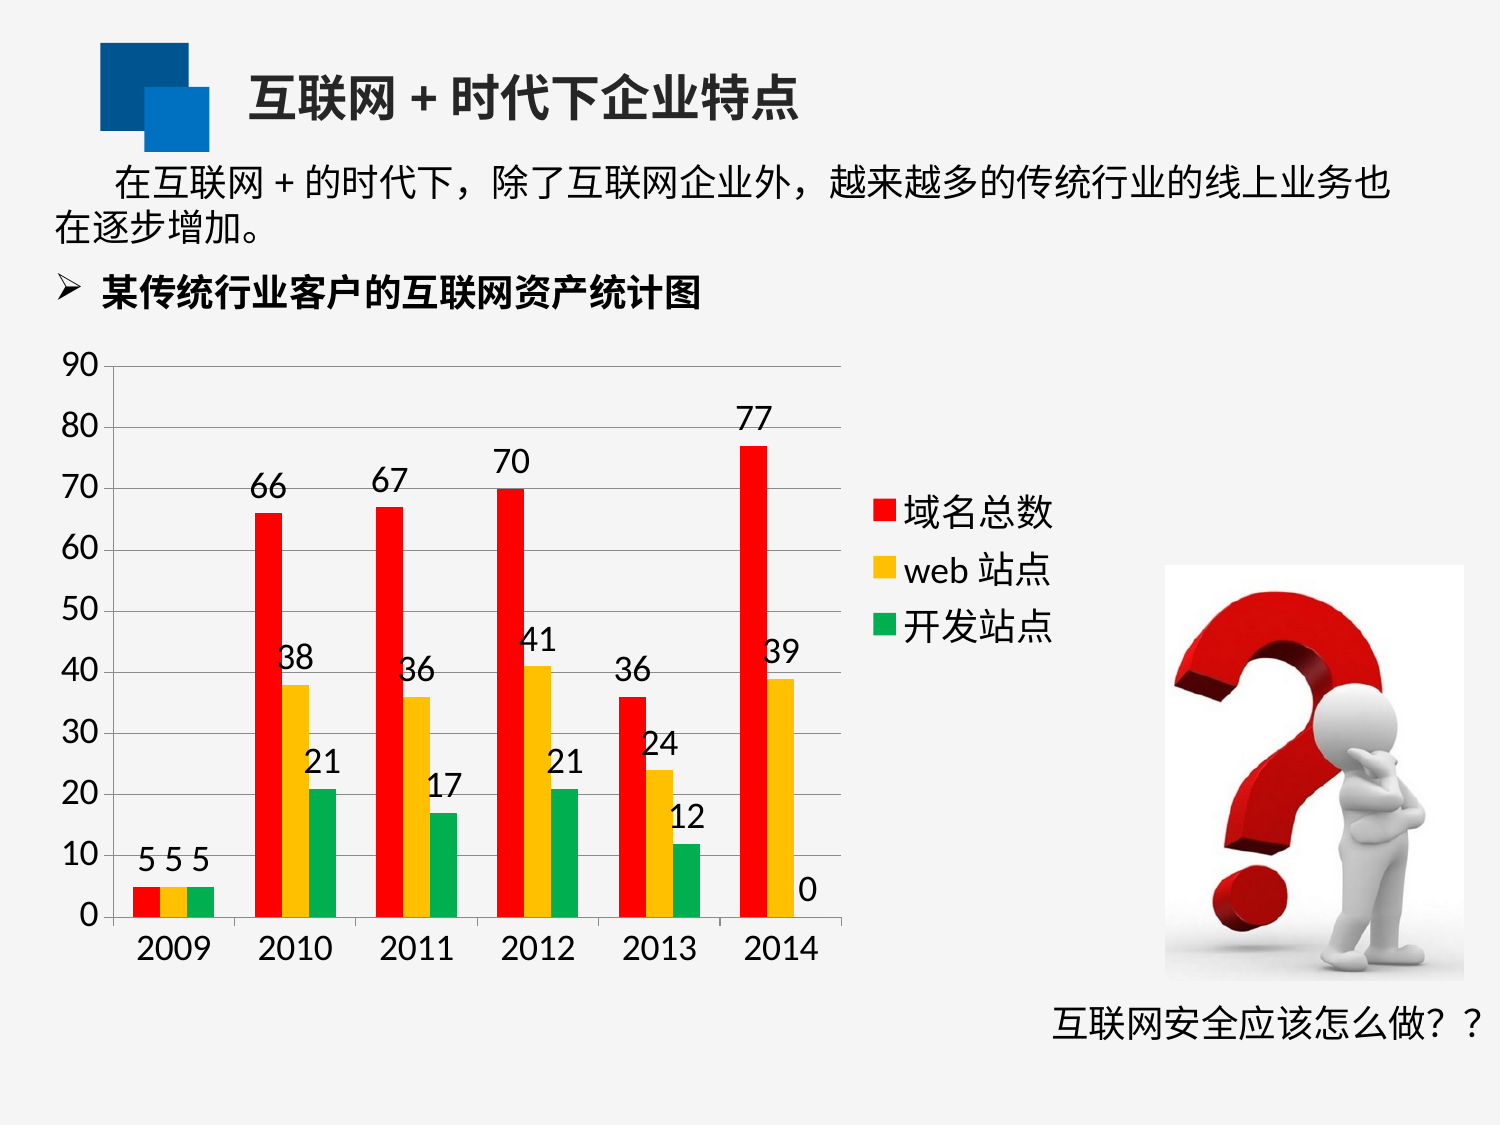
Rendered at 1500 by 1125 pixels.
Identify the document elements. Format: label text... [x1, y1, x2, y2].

text_box 互联网+时代下企业特点 [232, 59, 1400, 135]
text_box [100, 42, 210, 152]
text_box 在互联网+的时代下，除了互联网企业外，越来越多的传统行业的线上业务也在逐步增加。 [39, 151, 1442, 257]
text_box 某传统行业客户的互联网资产统计图 [39, 261, 732, 322]
chart [39, 334, 1081, 983]
picture [1165, 565, 1464, 981]
text_box 互联网安全应该怎么做？？ [1036, 992, 1500, 1053]
